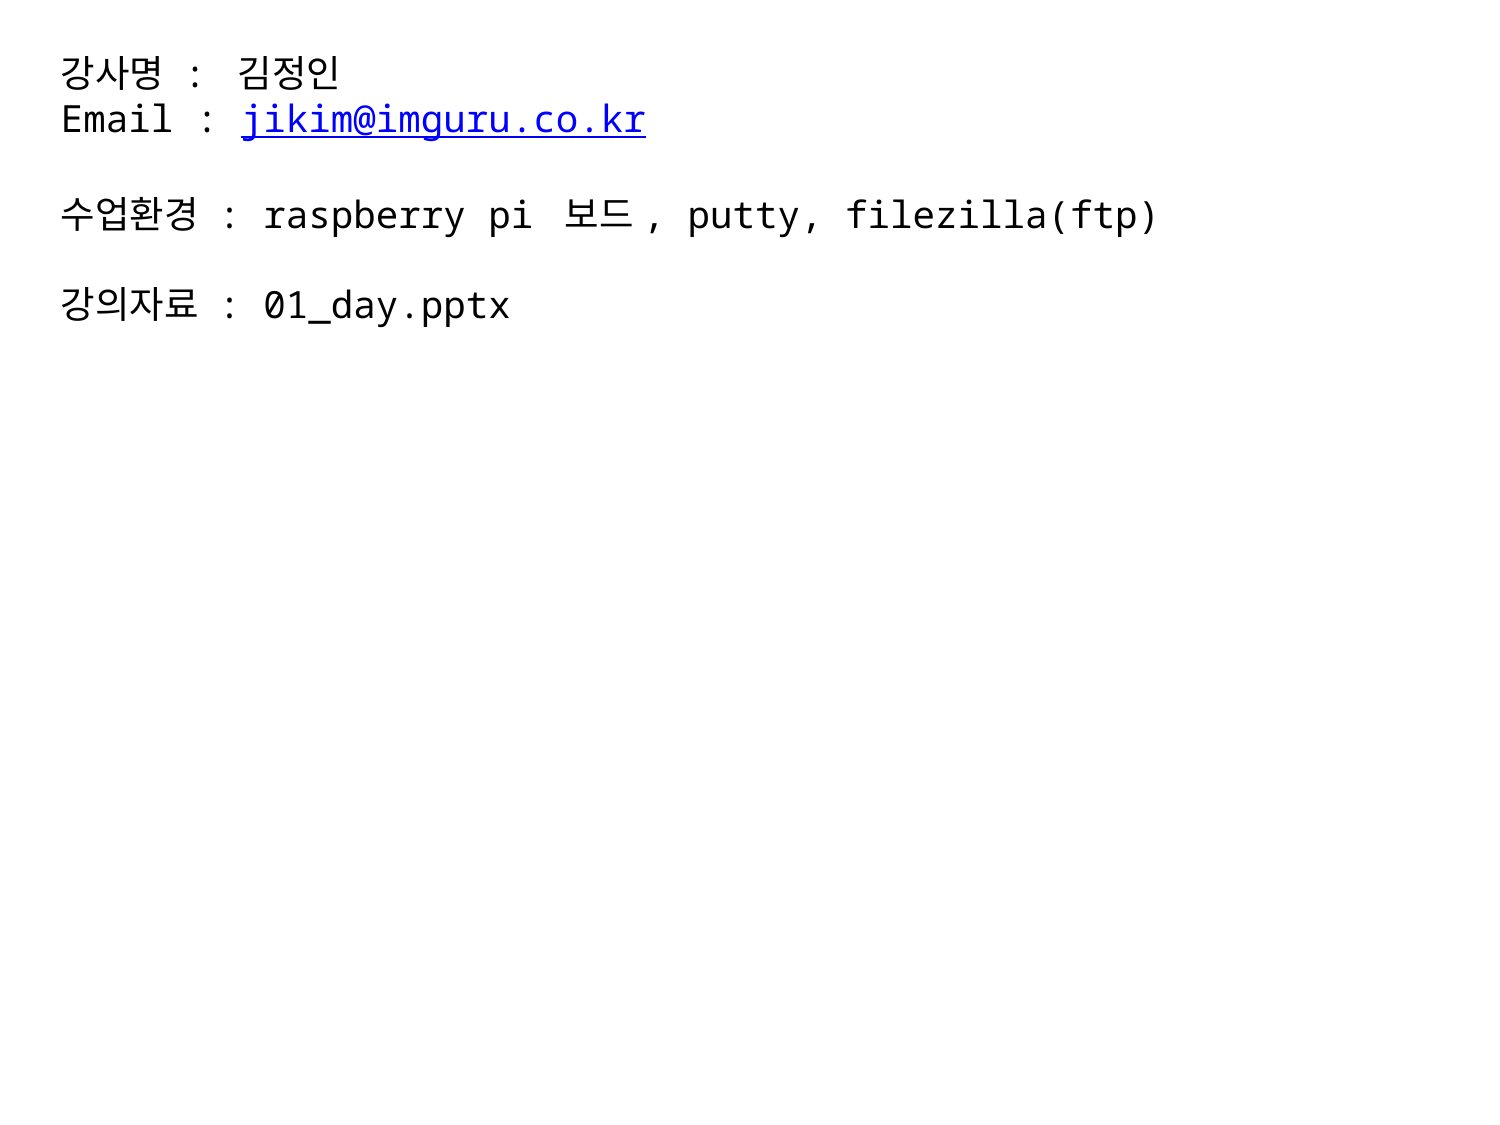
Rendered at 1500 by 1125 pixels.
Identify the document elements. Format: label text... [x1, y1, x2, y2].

text_box 강사명 : 김정인 Email : jikim@imguru.co.kr 수업환경 : raspberry pi 보드, putty, filezilla(ftp) 강의자료 : 01_day.pptx [46, 42, 1175, 424]
